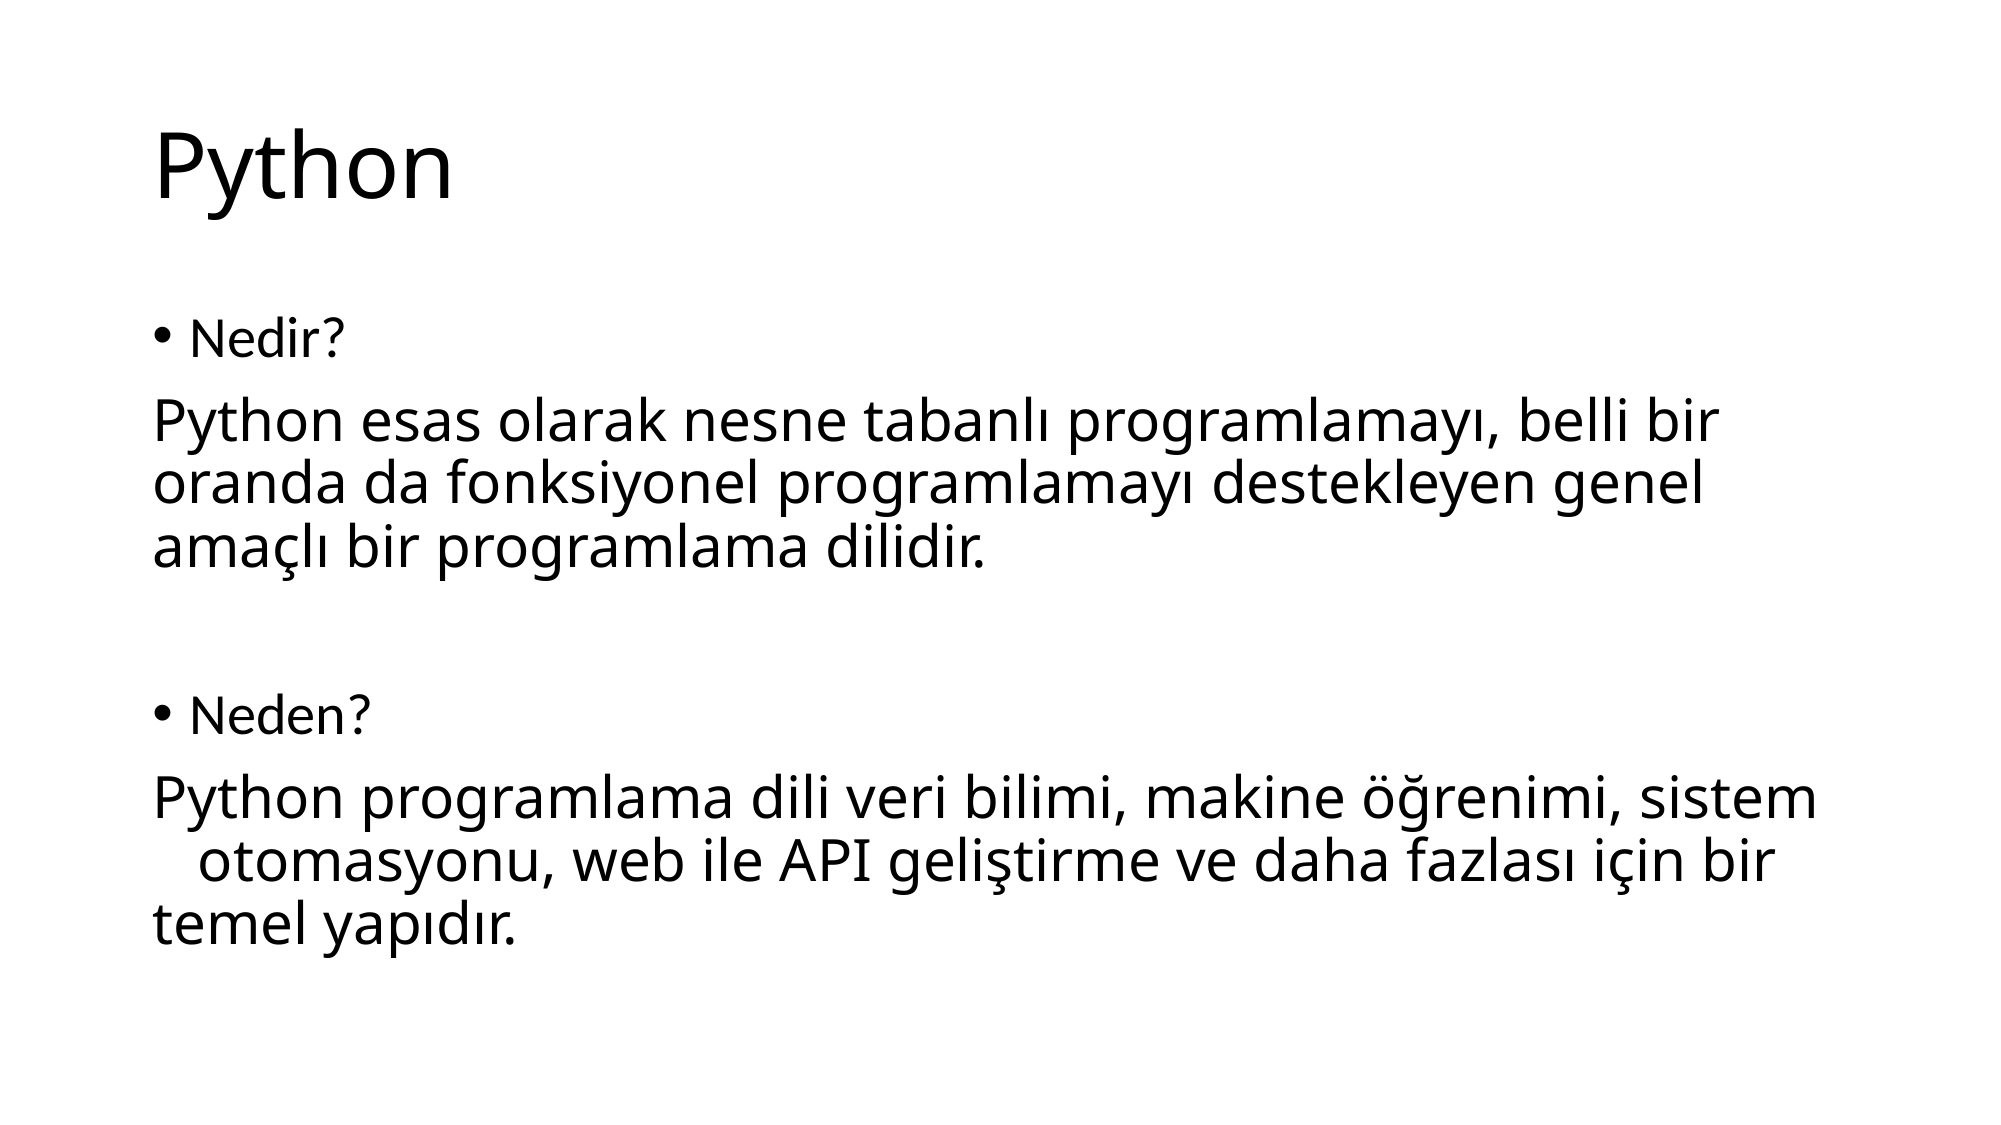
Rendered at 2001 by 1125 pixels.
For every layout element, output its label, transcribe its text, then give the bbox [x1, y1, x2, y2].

title Python [137, 59, 1863, 278]
list Nedir? Python esas olarak nesne tabanlı programlamayı, belli bir oranda da fonksiyonel programlamayı destekleyen genel amaçlı bir programlama dilidir. Neden? Python programlama dili veri bilimi, makine öğrenimi, sistem otomasyonu, web ile API geliştirme ve daha fazlası için bir temel yapıdır. [137, 299, 1863, 1014]
